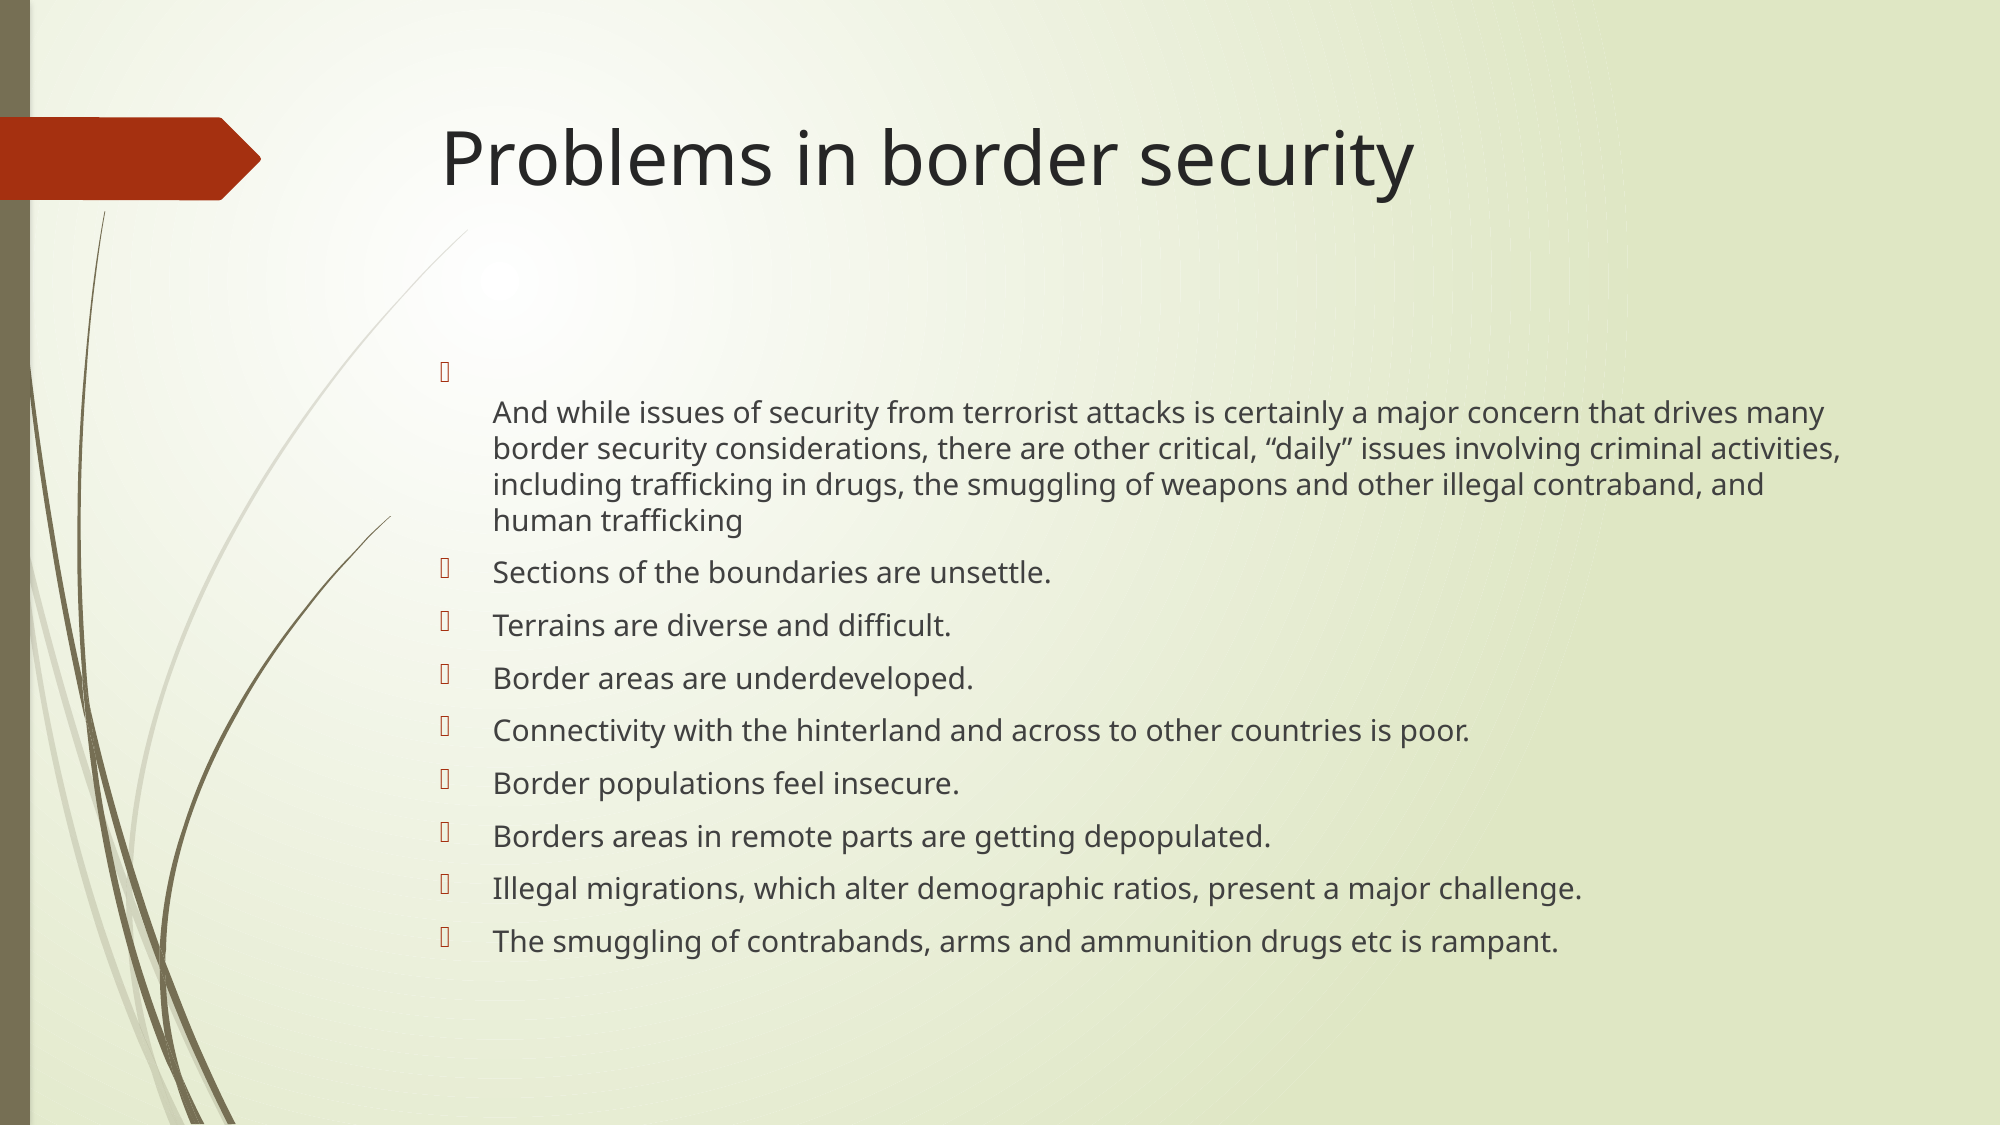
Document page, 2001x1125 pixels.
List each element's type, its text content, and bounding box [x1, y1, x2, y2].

title Problems in border security [425, 102, 1888, 313]
list And while issues of security from terrorist attacks is certainly a major concern that drives many border security considerations, there are other critical, “daily” issues involving criminal activities, including trafficking in drugs, the smuggling of weapons and other illegal contraband, and human trafficking Sections of the boundaries are unsettle. Terrains are diverse and difficult. Border areas are underdeveloped. Connectivity with the hinterland and across to other countries is poor. Border populations feel insecure. Borders areas in remote parts are getting depopulated. Illegal migrations, which alter demographic ratios, present a major challenge. The smuggling of contrabands, arms and ammunition drugs etc is rampant. [424, 350, 1888, 970]
